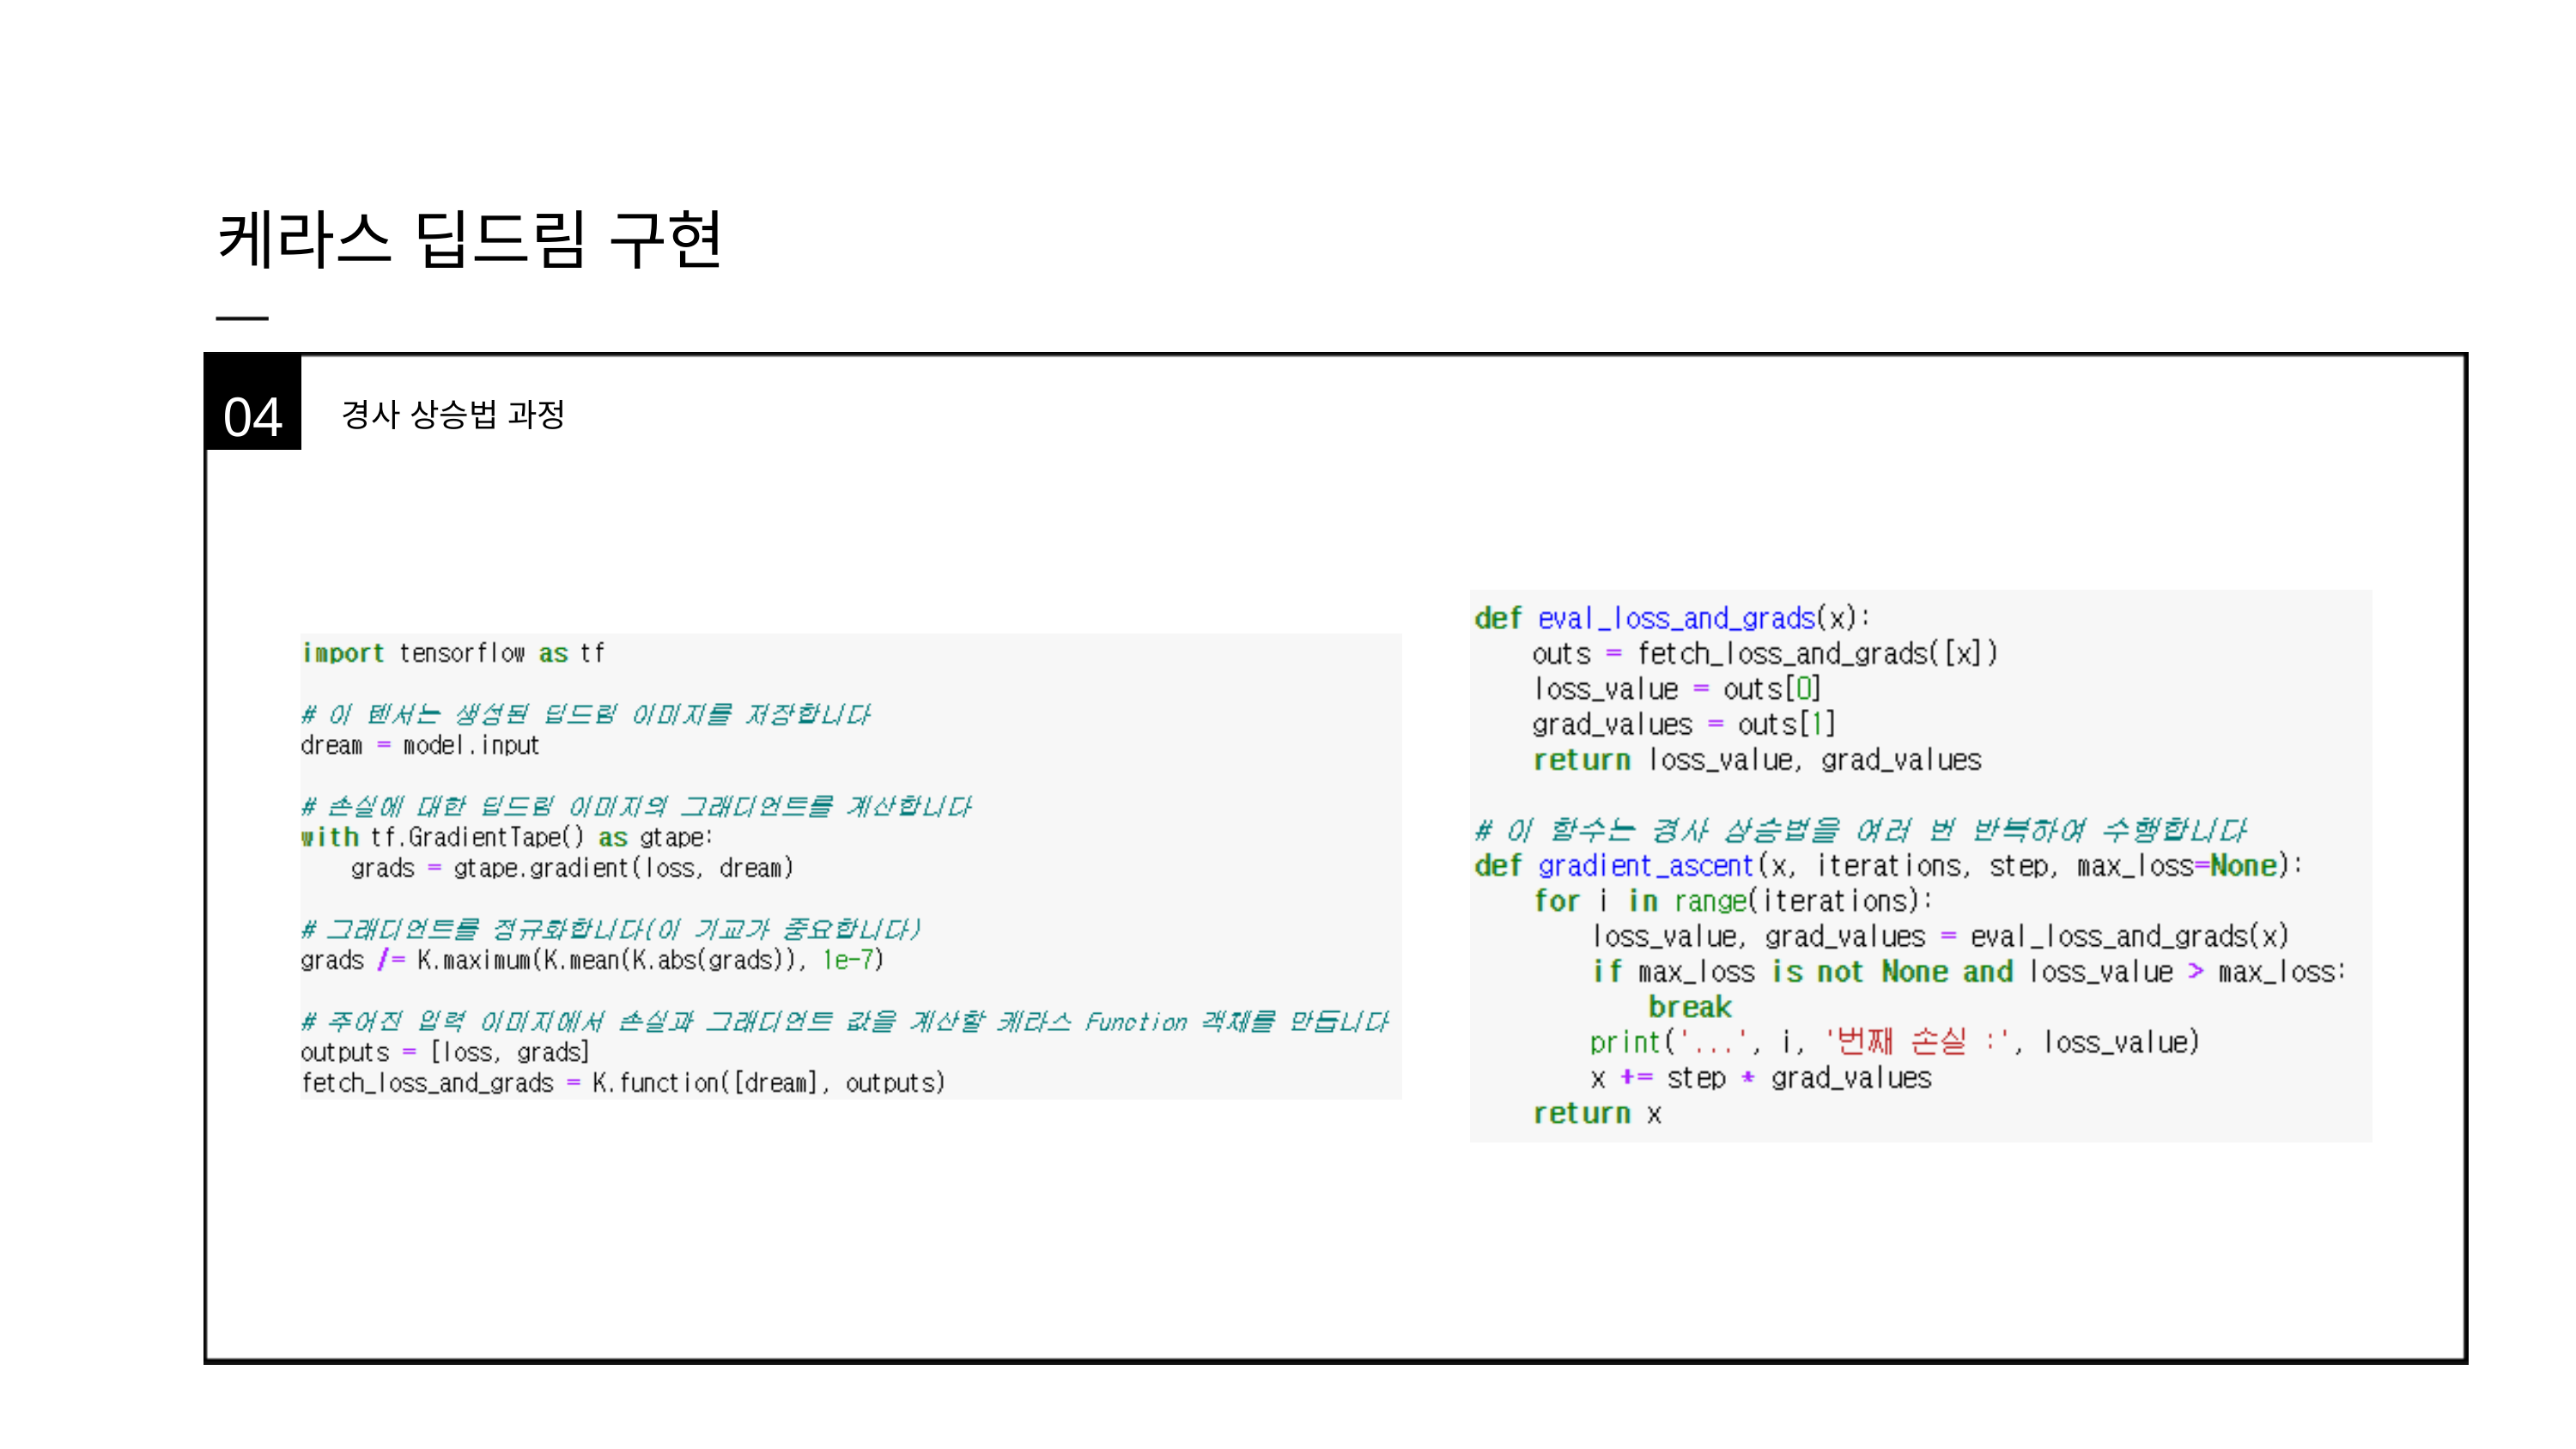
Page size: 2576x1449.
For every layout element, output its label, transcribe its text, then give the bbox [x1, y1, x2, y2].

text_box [188, 354, 318, 455]
picture [300, 633, 1402, 1100]
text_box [216, 312, 269, 326]
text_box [204, 352, 2470, 1366]
text_box 케라스 딥드림 구현 [204, 193, 1132, 284]
picture [1470, 590, 2372, 1143]
